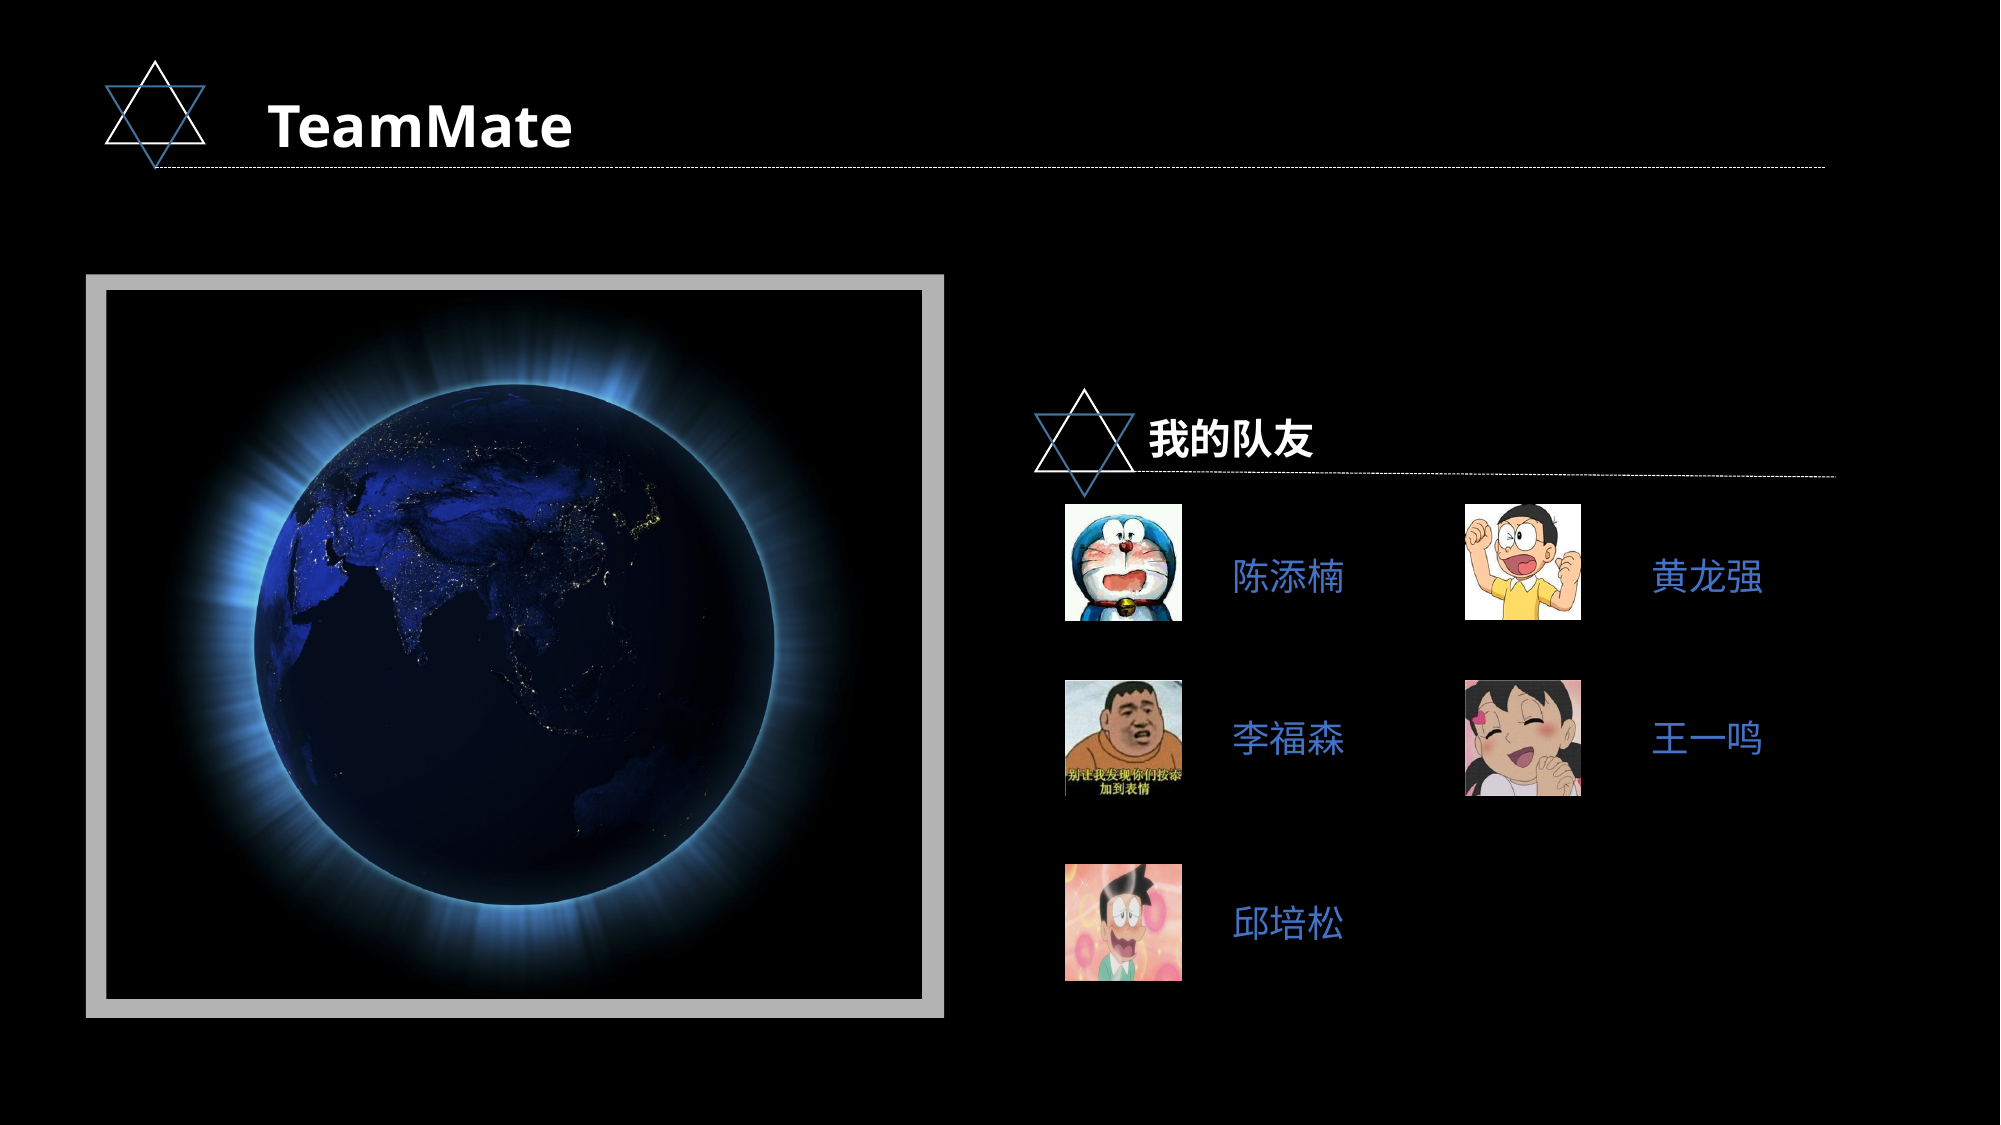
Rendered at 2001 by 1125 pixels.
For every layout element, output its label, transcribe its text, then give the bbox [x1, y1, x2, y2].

picture [1465, 504, 1581, 620]
text_box TeamMate [252, 82, 869, 167]
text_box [106, 61, 205, 168]
text_box 我的队友 [1134, 405, 1488, 471]
picture [1065, 504, 1182, 621]
text_box 王一鸣 [1637, 707, 1790, 768]
picture [106, 290, 922, 999]
picture [1465, 680, 1581, 796]
text_box [85, 273, 945, 1019]
text_box 陈添楠 [1217, 545, 1370, 606]
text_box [1035, 389, 1134, 496]
text_box 邱培松 [1217, 892, 1370, 952]
text_box 李福森 [1217, 707, 1370, 768]
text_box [1133, 471, 1836, 477]
picture [1065, 680, 1182, 796]
picture [1065, 864, 1182, 981]
text_box 黄龙强 [1637, 545, 1790, 606]
